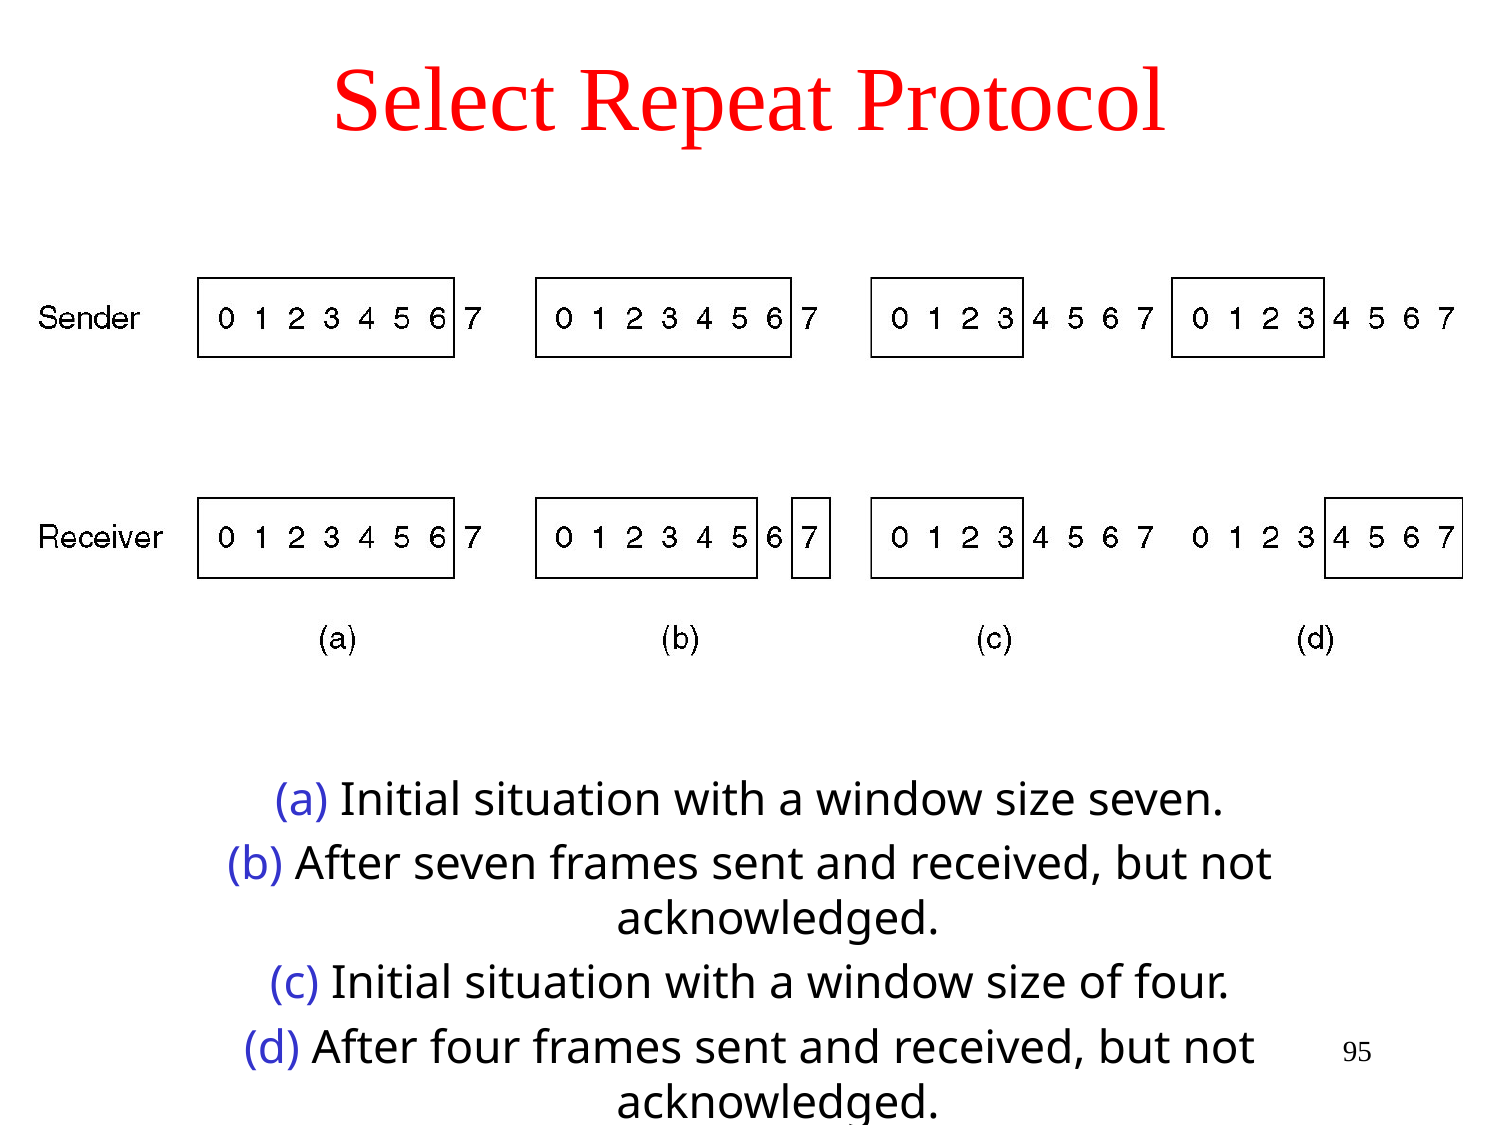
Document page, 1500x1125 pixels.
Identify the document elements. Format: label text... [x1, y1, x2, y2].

slide_number 95 [1074, 1031, 1388, 1101]
text_box (a) Initial situation with a window size seven. (b) After seven frames sent and received, but not acknowledged. (c) Initial situation with a window size of four. (d) After four frames sent and received, but not acknowledged. [74, 762, 1425, 1031]
title Select Repeat Protocol [0, 0, 1500, 188]
picture [37, 276, 1463, 656]
